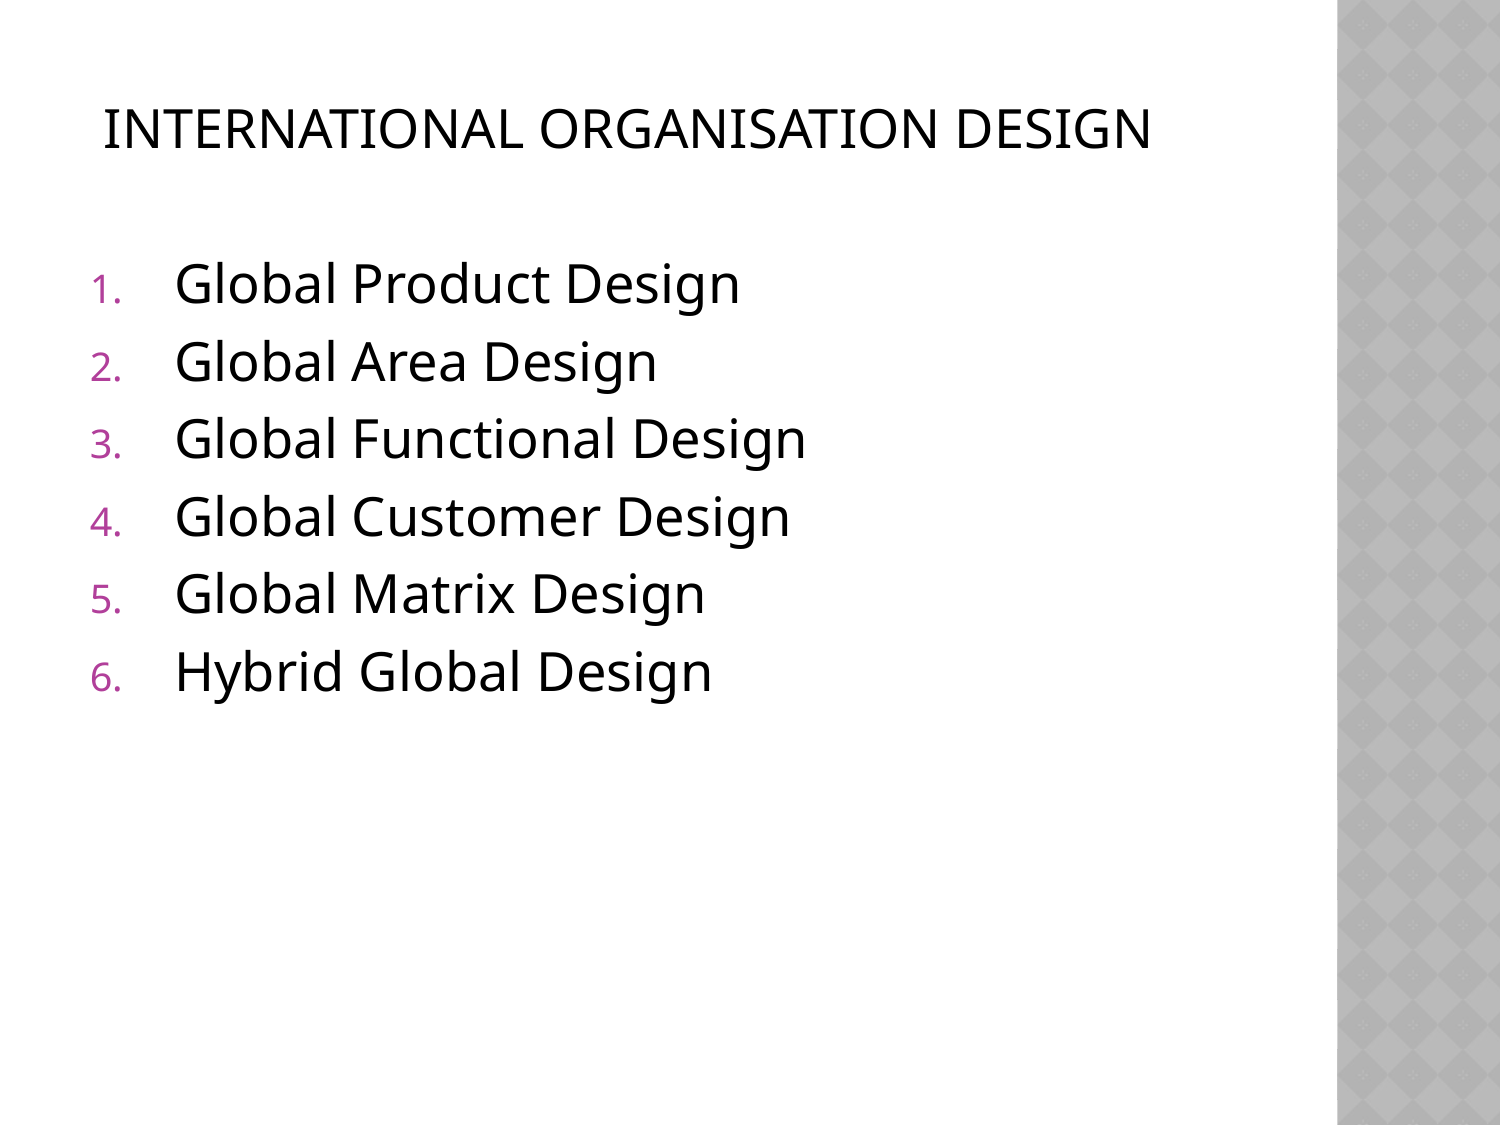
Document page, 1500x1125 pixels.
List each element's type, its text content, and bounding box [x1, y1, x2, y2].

list INTERNATIONAL ORGANISATION DESIGN Global Product Design Global Area Design Global Functional Design Global Customer Design Global Matrix Design Hybrid Global Design [75, 87, 1263, 1059]
